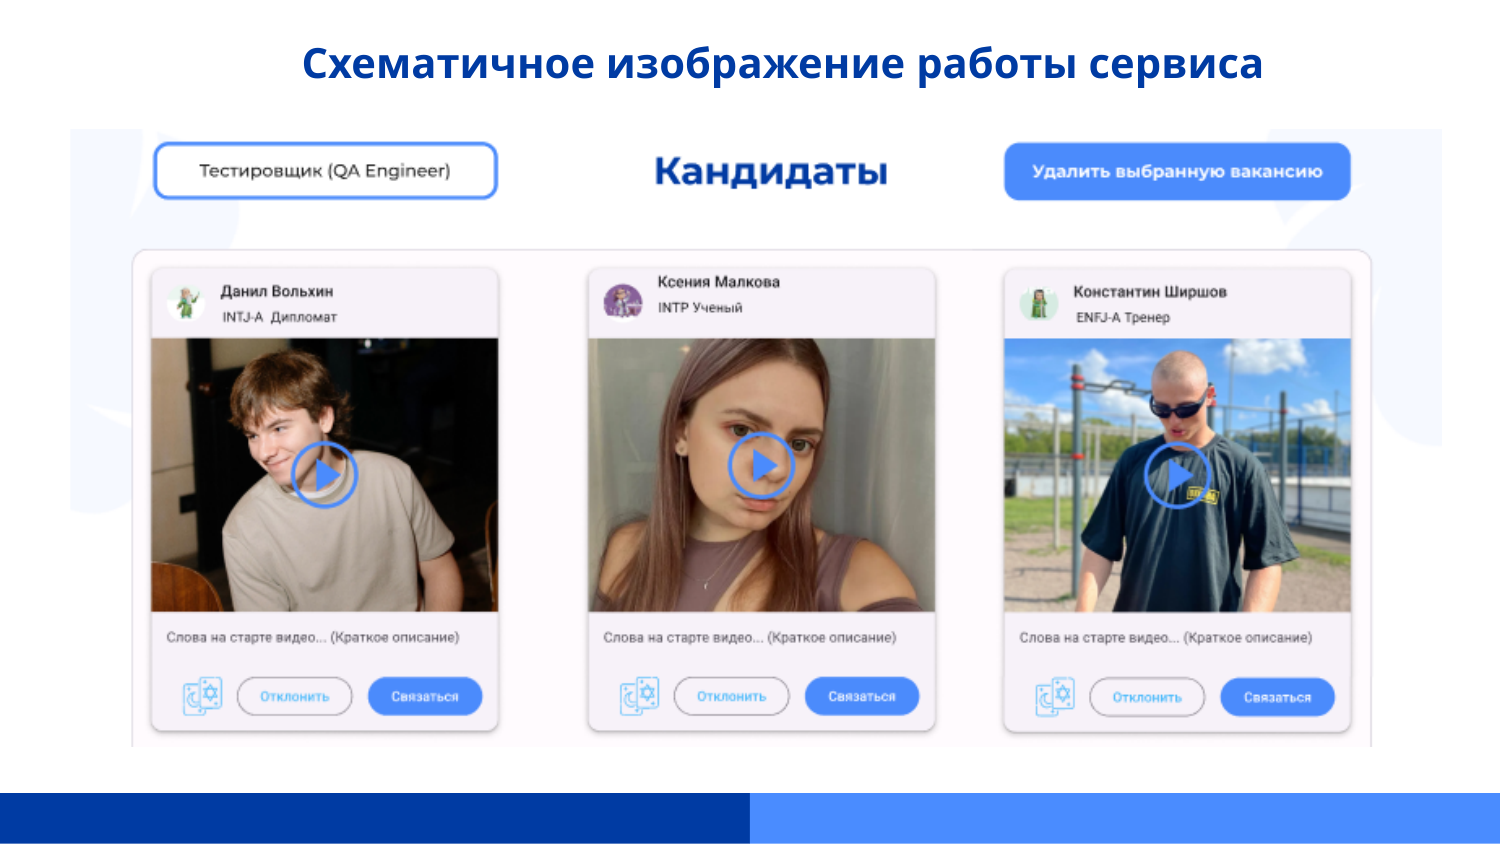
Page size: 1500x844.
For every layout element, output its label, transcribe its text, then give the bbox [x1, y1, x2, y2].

picture [70, 129, 1443, 747]
title Схематичное изображение работы сервиса [140, 21, 1426, 127]
